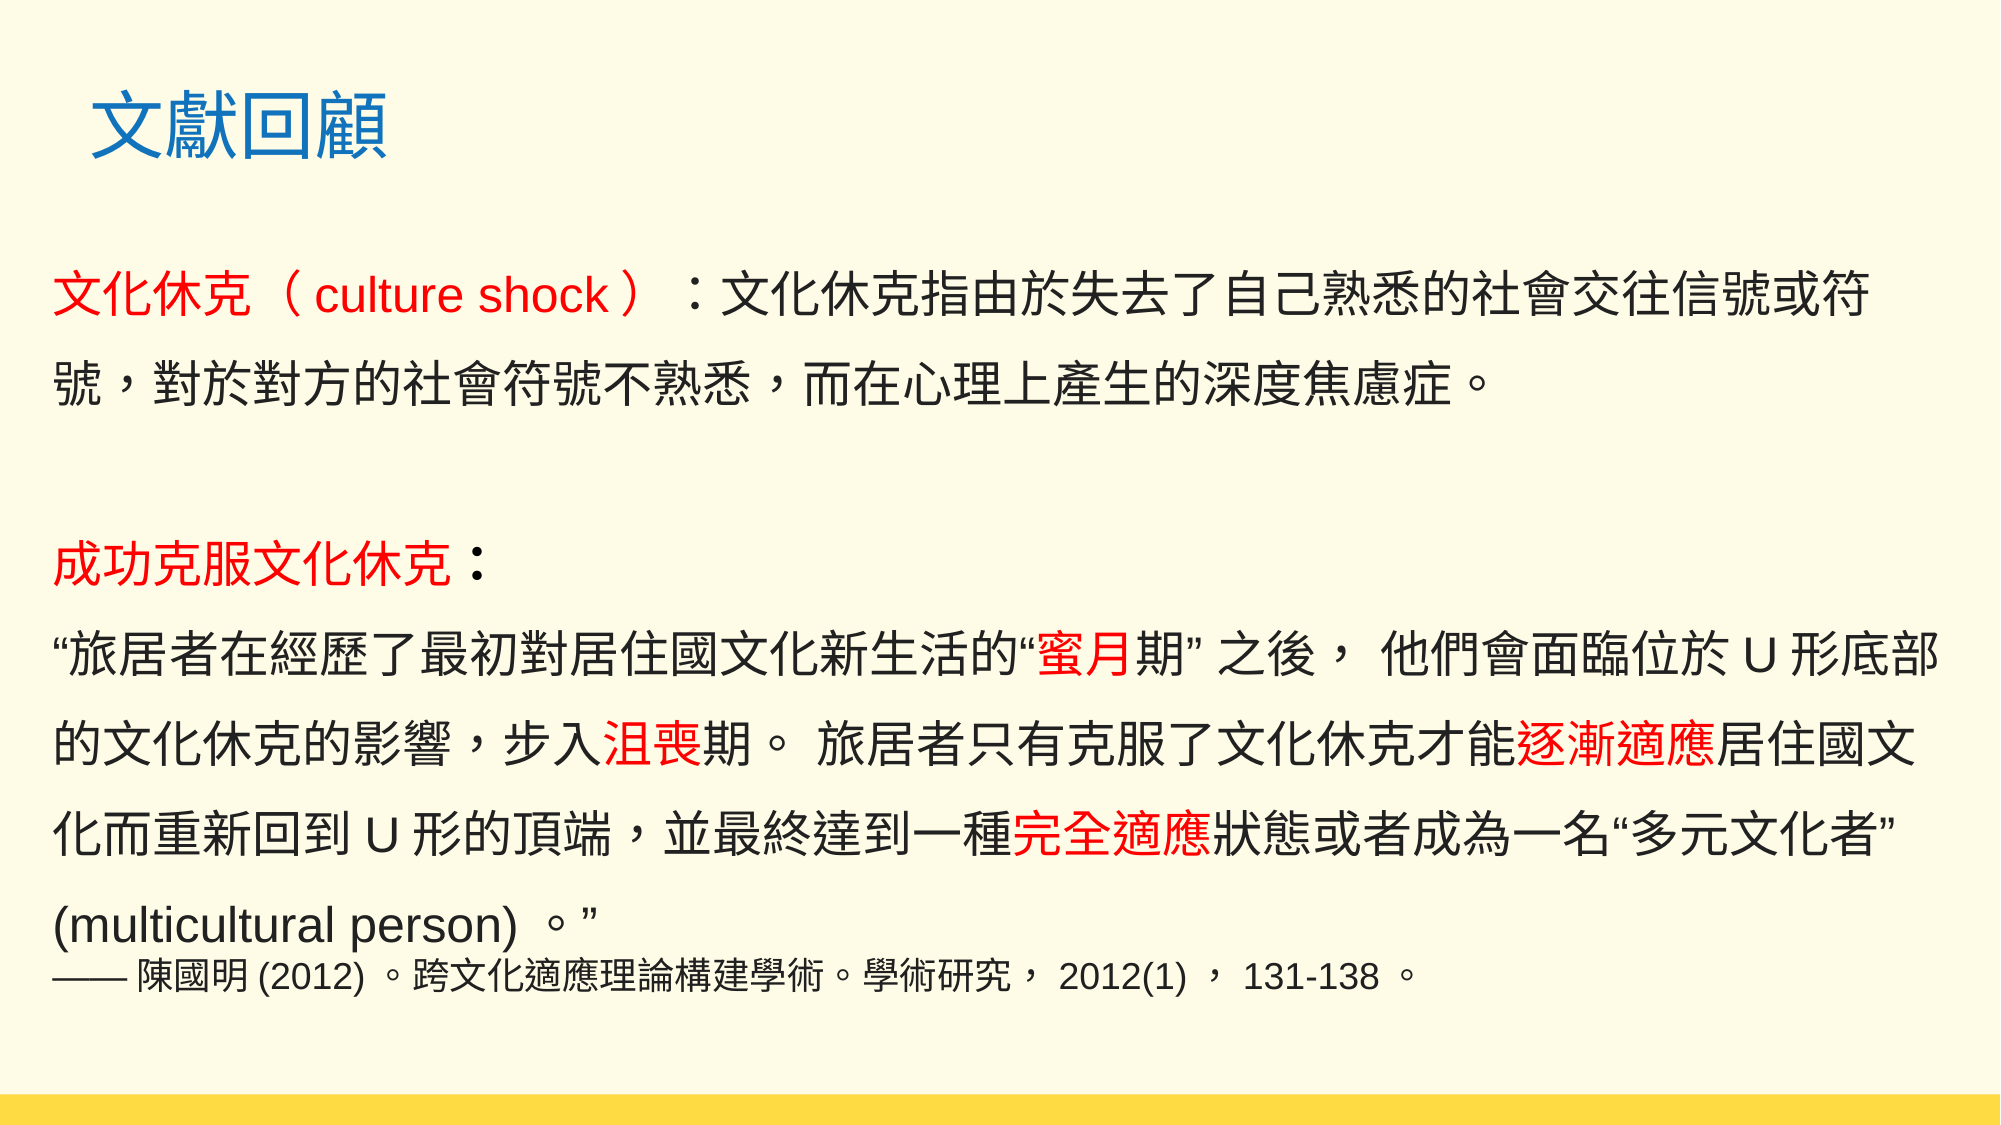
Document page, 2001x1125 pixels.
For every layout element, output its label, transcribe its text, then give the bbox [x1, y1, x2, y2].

text_box 文化休克（culture shock）：文化休克指由於失去了自己熟悉的社會交往信號或符號，對於對方的社會符號不熟悉，而在心理上產生的深度焦慮症。 成功克服文化休克： “旅居者在經歷了最初對居住國文化新生活的“蜜月期” 之後， 他們會面臨位於U形底部的文化休克的影響，步入沮喪期。 旅居者只有克服了文化休克才能逐漸適應居住國文化而重新回到U形的頂端，並最終達到一種完全適應狀態或者成為一名“多元文化者” (multicultural person)。” ——陳國明(2012)。跨文化適應理論構建學術。學術研究，2012(1)，131-138。 [37, 217, 1963, 364]
title 文獻回顧 [74, 57, 438, 217]
text_box [0, 1094, 2000, 1125]
